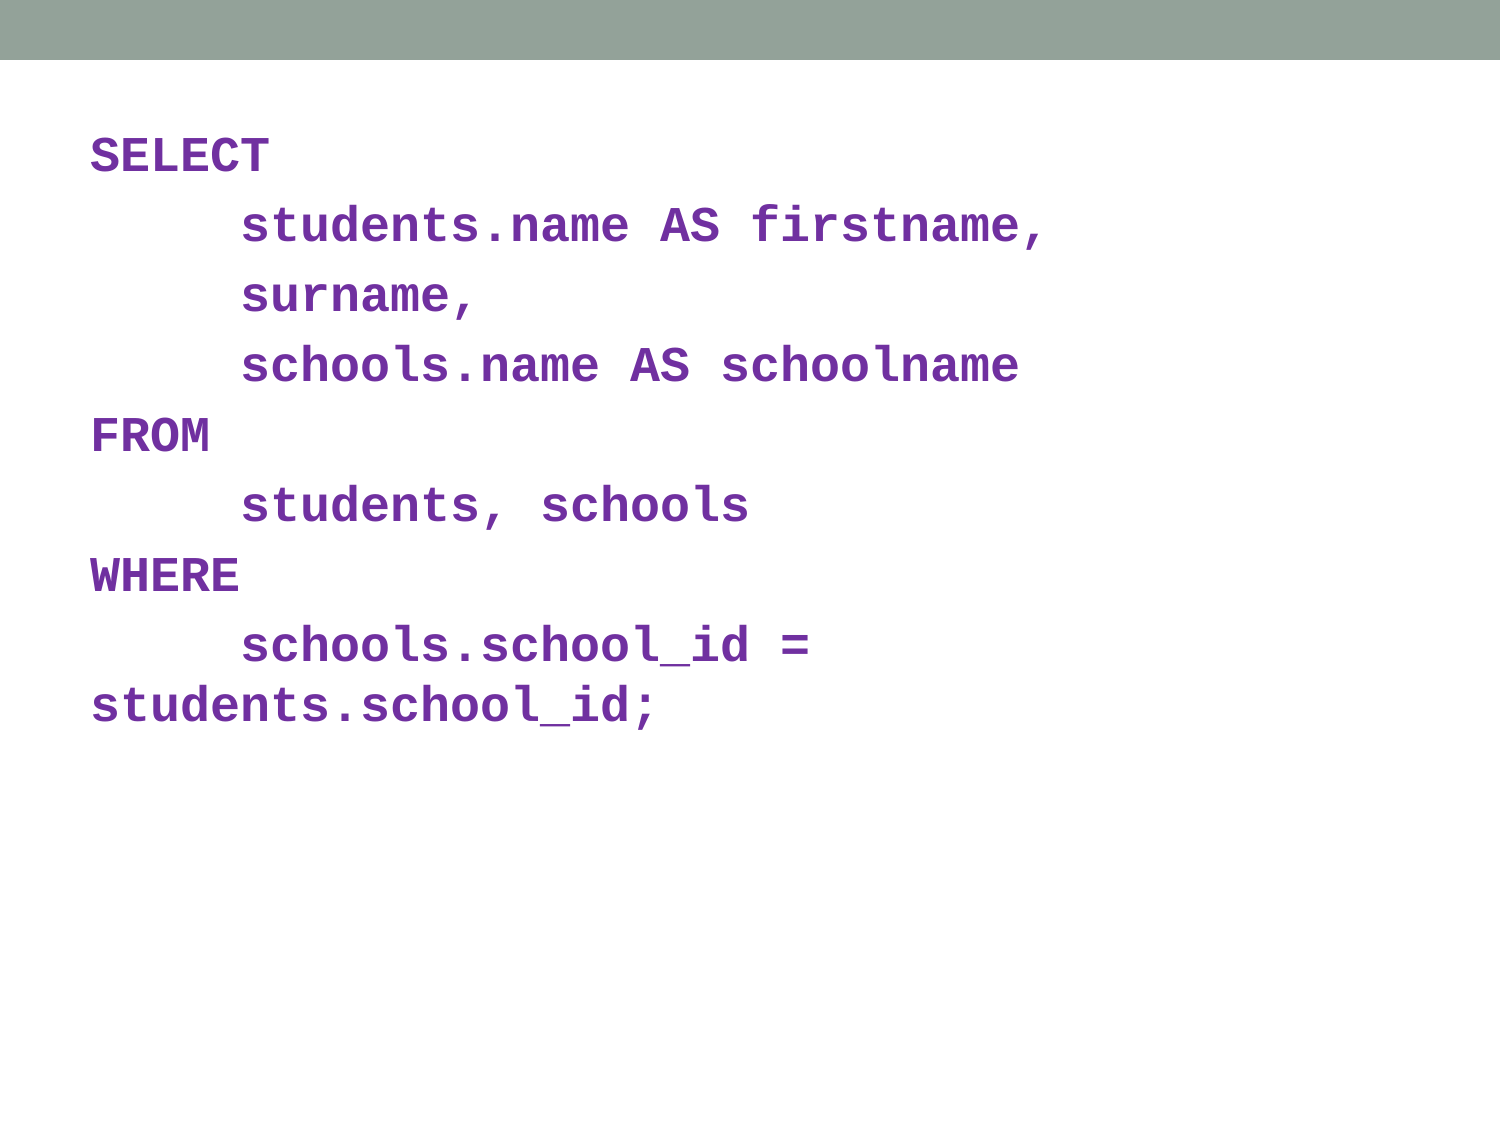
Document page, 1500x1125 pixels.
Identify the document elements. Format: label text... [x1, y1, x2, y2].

list SELECT students.name AS firstname, surname, schools.name AS schoolname FROM students, schools WHERE schools.school_id = students.school_id; [75, 113, 1425, 914]
